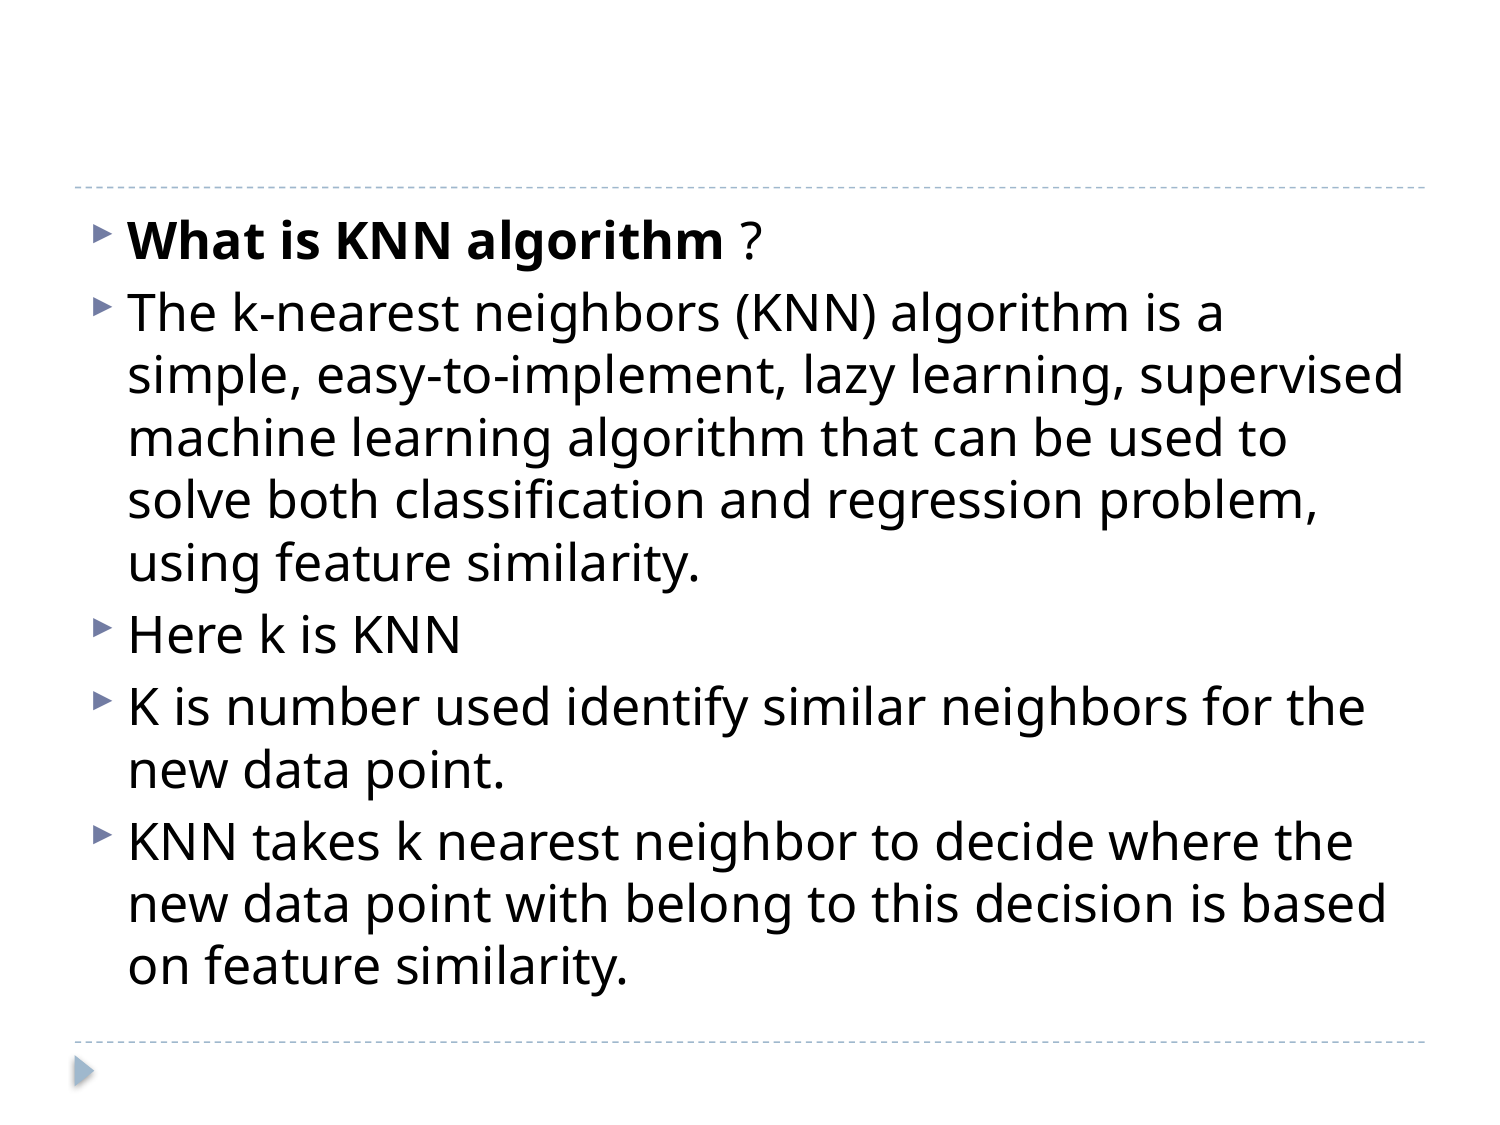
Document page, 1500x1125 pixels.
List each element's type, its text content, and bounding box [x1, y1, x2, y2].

list What is KNN algorithm ? The k-nearest neighbors (KNN) algorithm is a simple, easy-to-implement, lazy learning, supervised machine learning algorithm that can be used to solve both classification and regression problem, using feature similarity. Here k is KNN K is number used identify similar neighbors for the new data point. KNN takes k nearest neighbor to decide where the new data point with belong to this decision is based on feature similarity. [75, 200, 1425, 1010]
